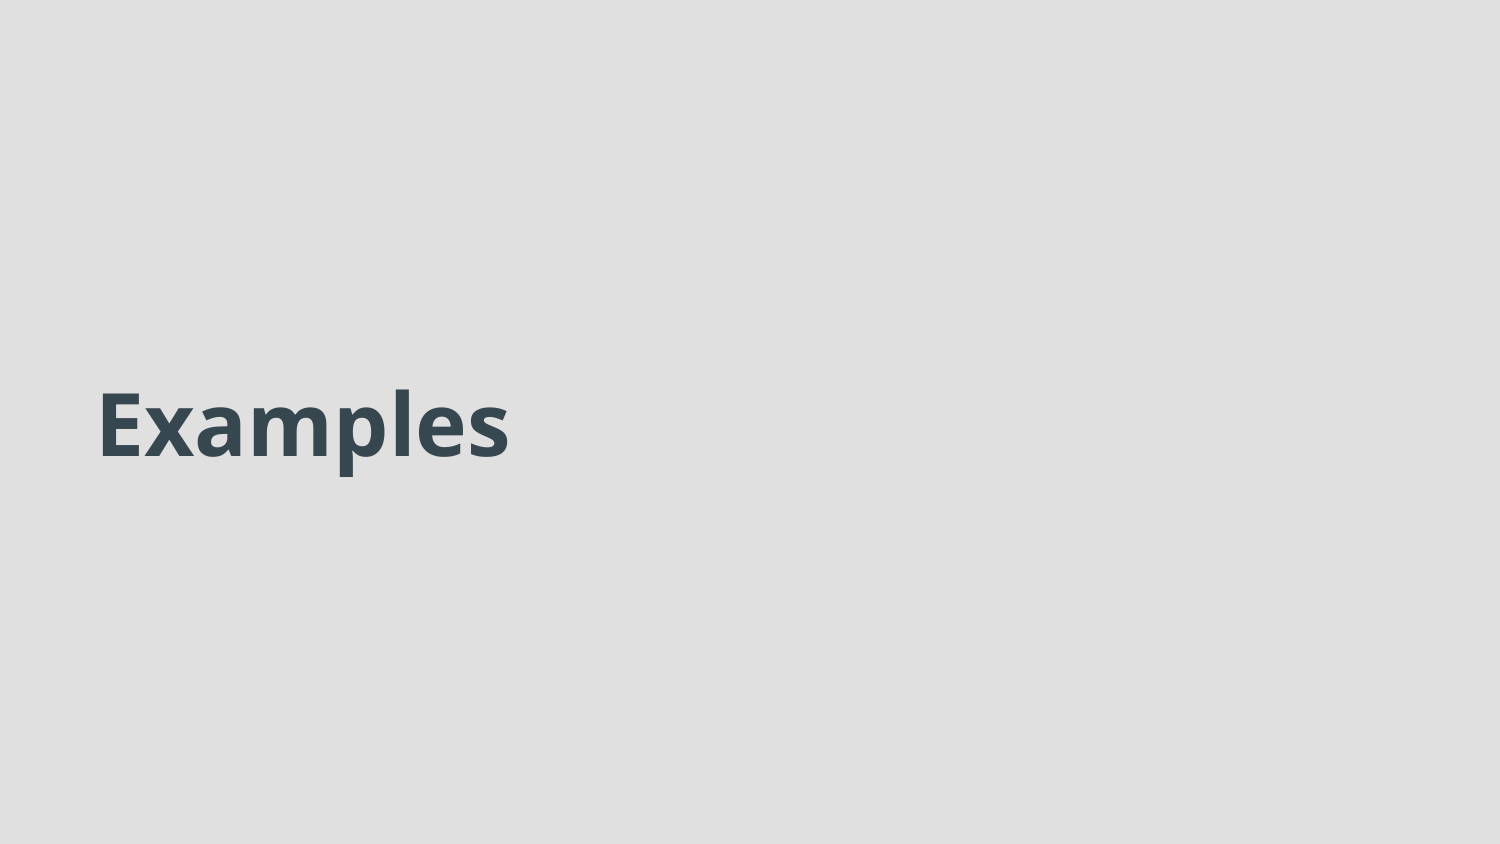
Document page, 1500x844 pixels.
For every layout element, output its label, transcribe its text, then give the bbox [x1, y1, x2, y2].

title Examples [80, 86, 1102, 758]
